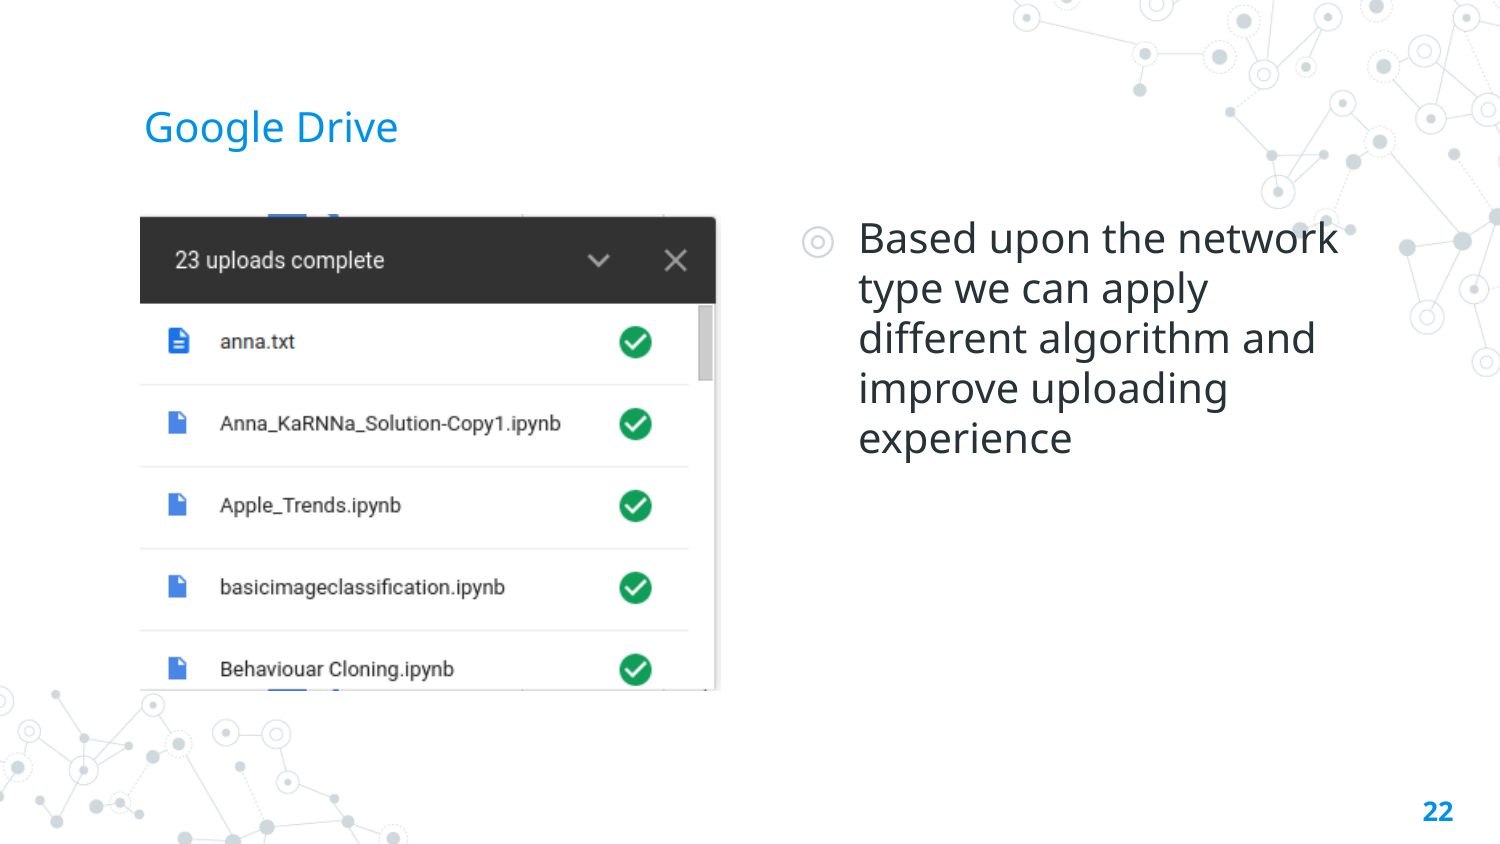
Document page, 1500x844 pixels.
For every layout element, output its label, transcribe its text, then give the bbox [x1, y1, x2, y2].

picture [0, 0, 1500, 844]
list Based upon the network type we can apply different algorithm and improve uploading experience [768, 196, 1371, 808]
title Google Drive [128, 50, 1372, 166]
slide_number 22 [1378, 779, 1469, 844]
